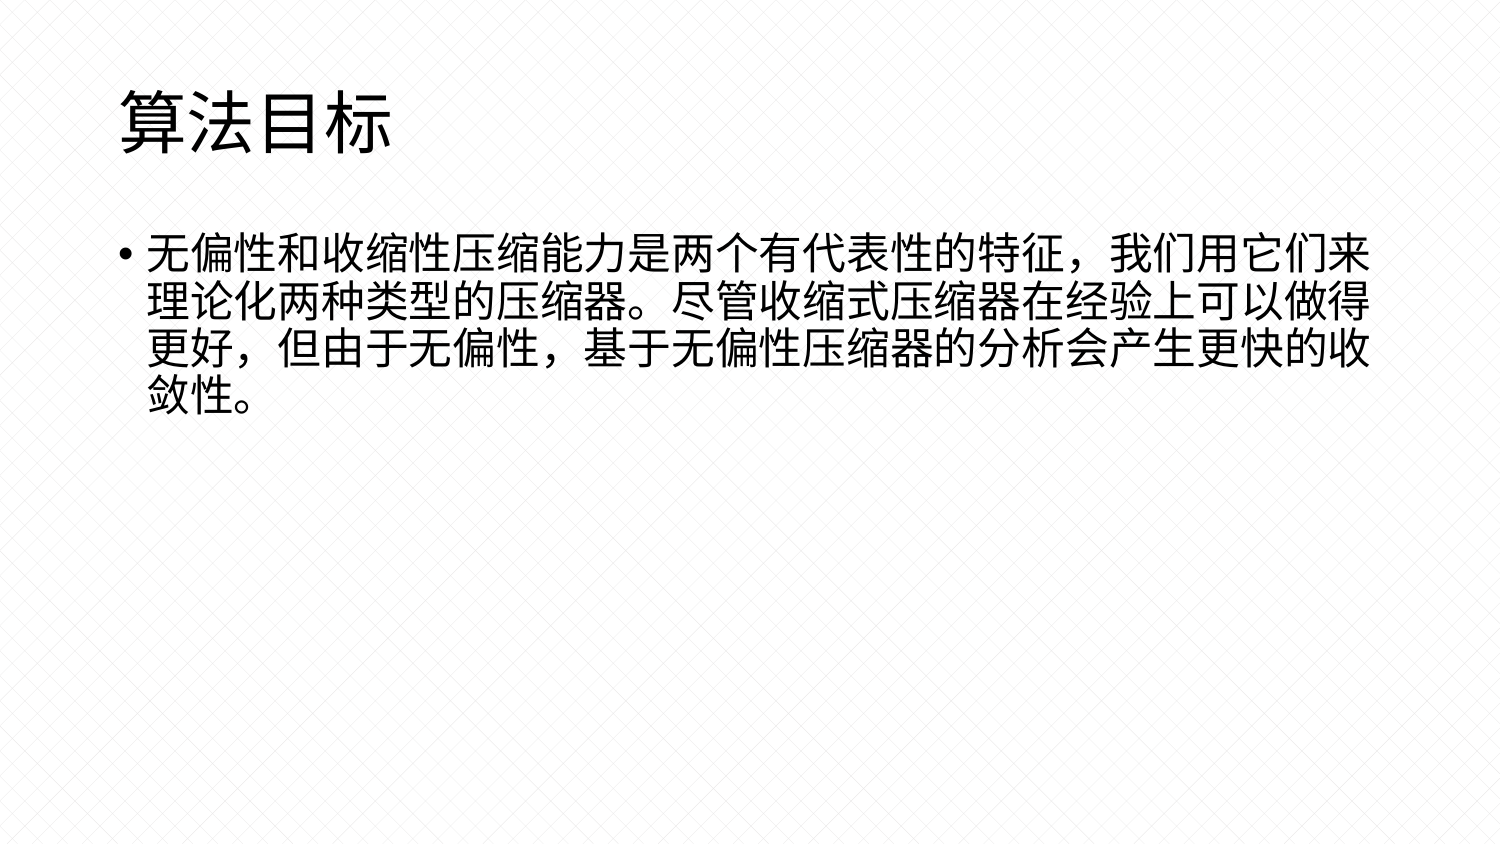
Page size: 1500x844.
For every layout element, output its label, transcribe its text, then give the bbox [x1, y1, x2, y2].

title 算法目标 [103, 44, 1397, 208]
list 无偏性和收缩性压缩能力是两个有代表性的特征，我们用它们来理论化两种类型的压缩器。尽管收缩式压缩器在经验上可以做得更好，但由于无偏性，基于无偏性压缩器的分析会产生更快的收敛性。 [103, 224, 1397, 760]
